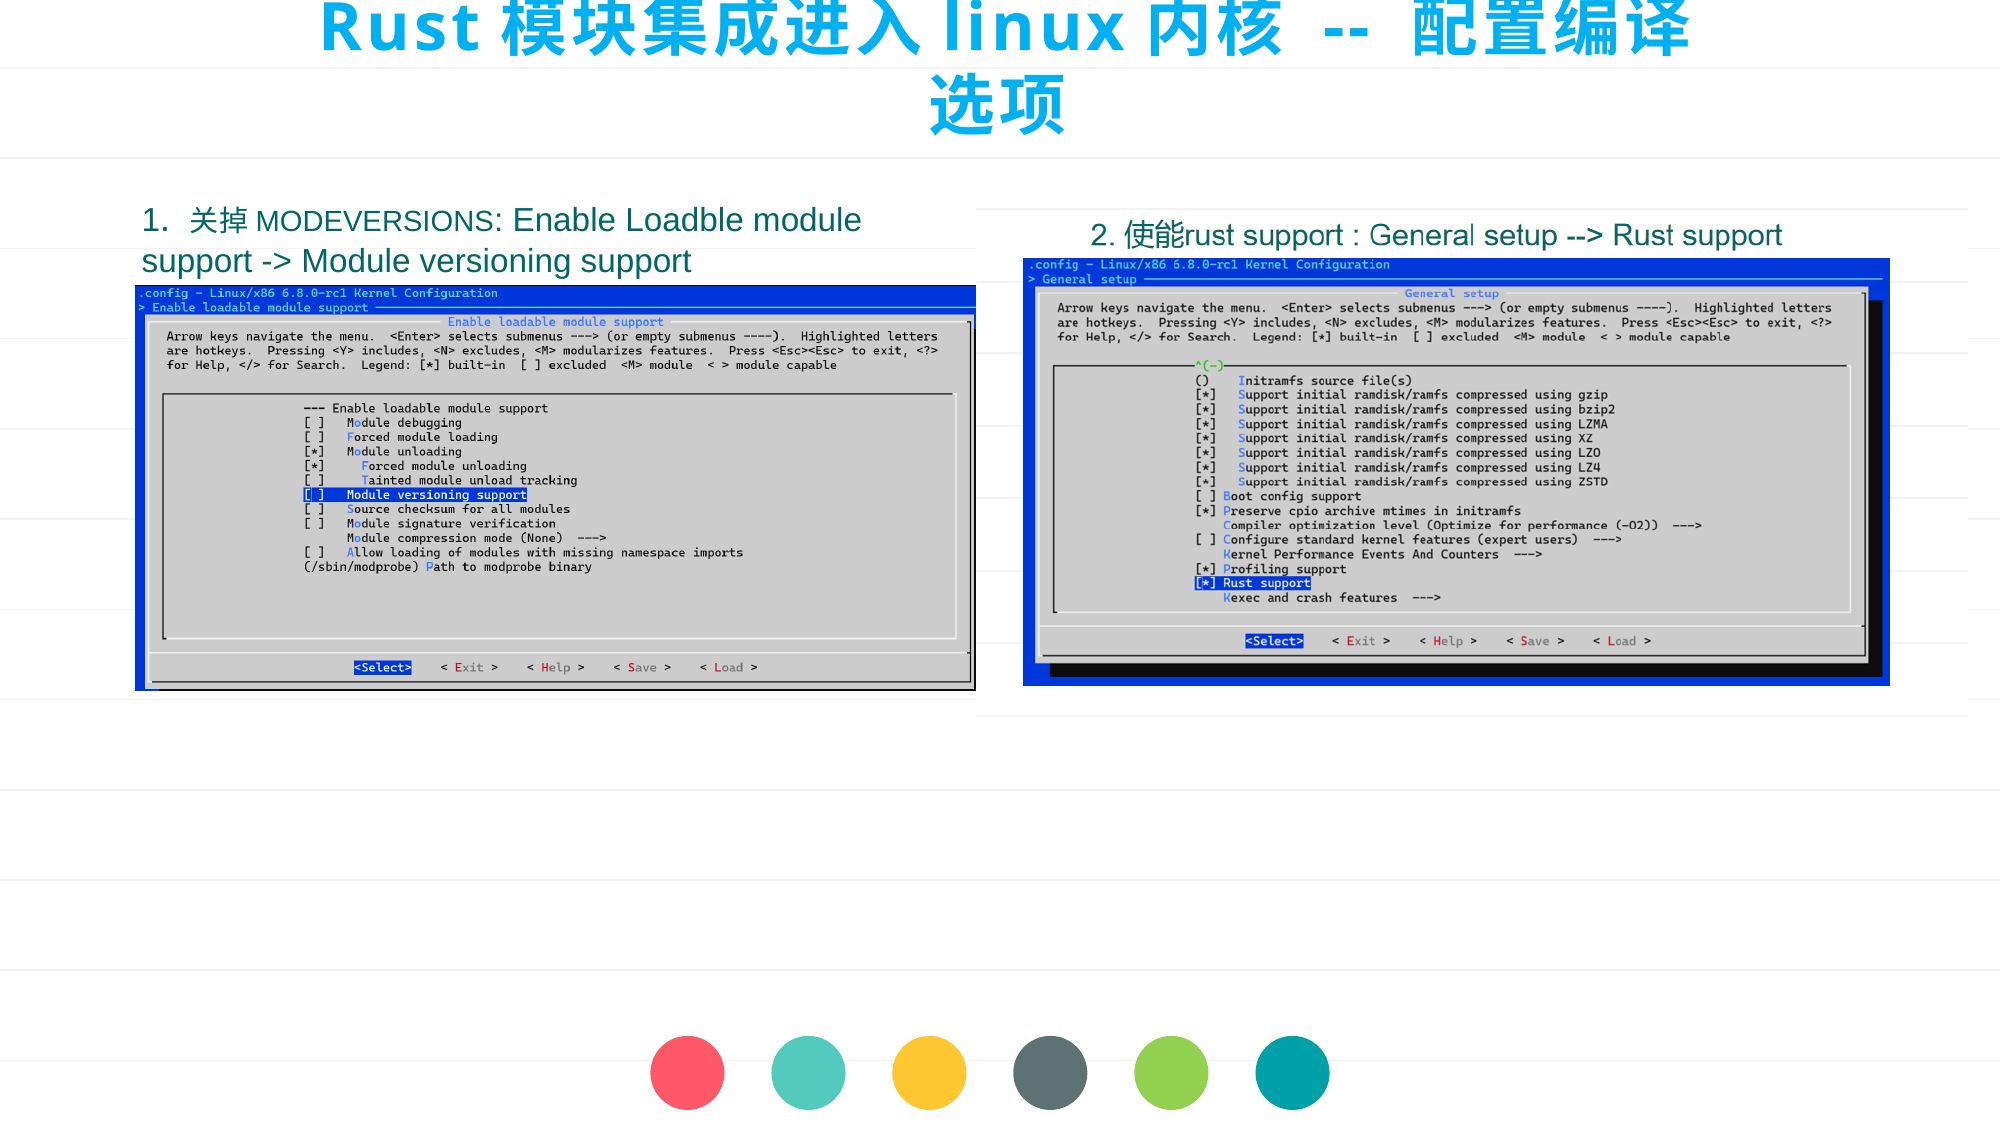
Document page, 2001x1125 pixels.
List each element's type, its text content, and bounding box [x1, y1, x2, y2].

text_box 1. 关掉MODEVERSIONS: Enable Loadble module support -> Module versioning support [126, 186, 906, 458]
title Rust模块集成进入linux内核 -- 配置编译选项 [283, 3, 1731, 164]
picture [135, 198, 1968, 718]
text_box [650, 1035, 1330, 1110]
